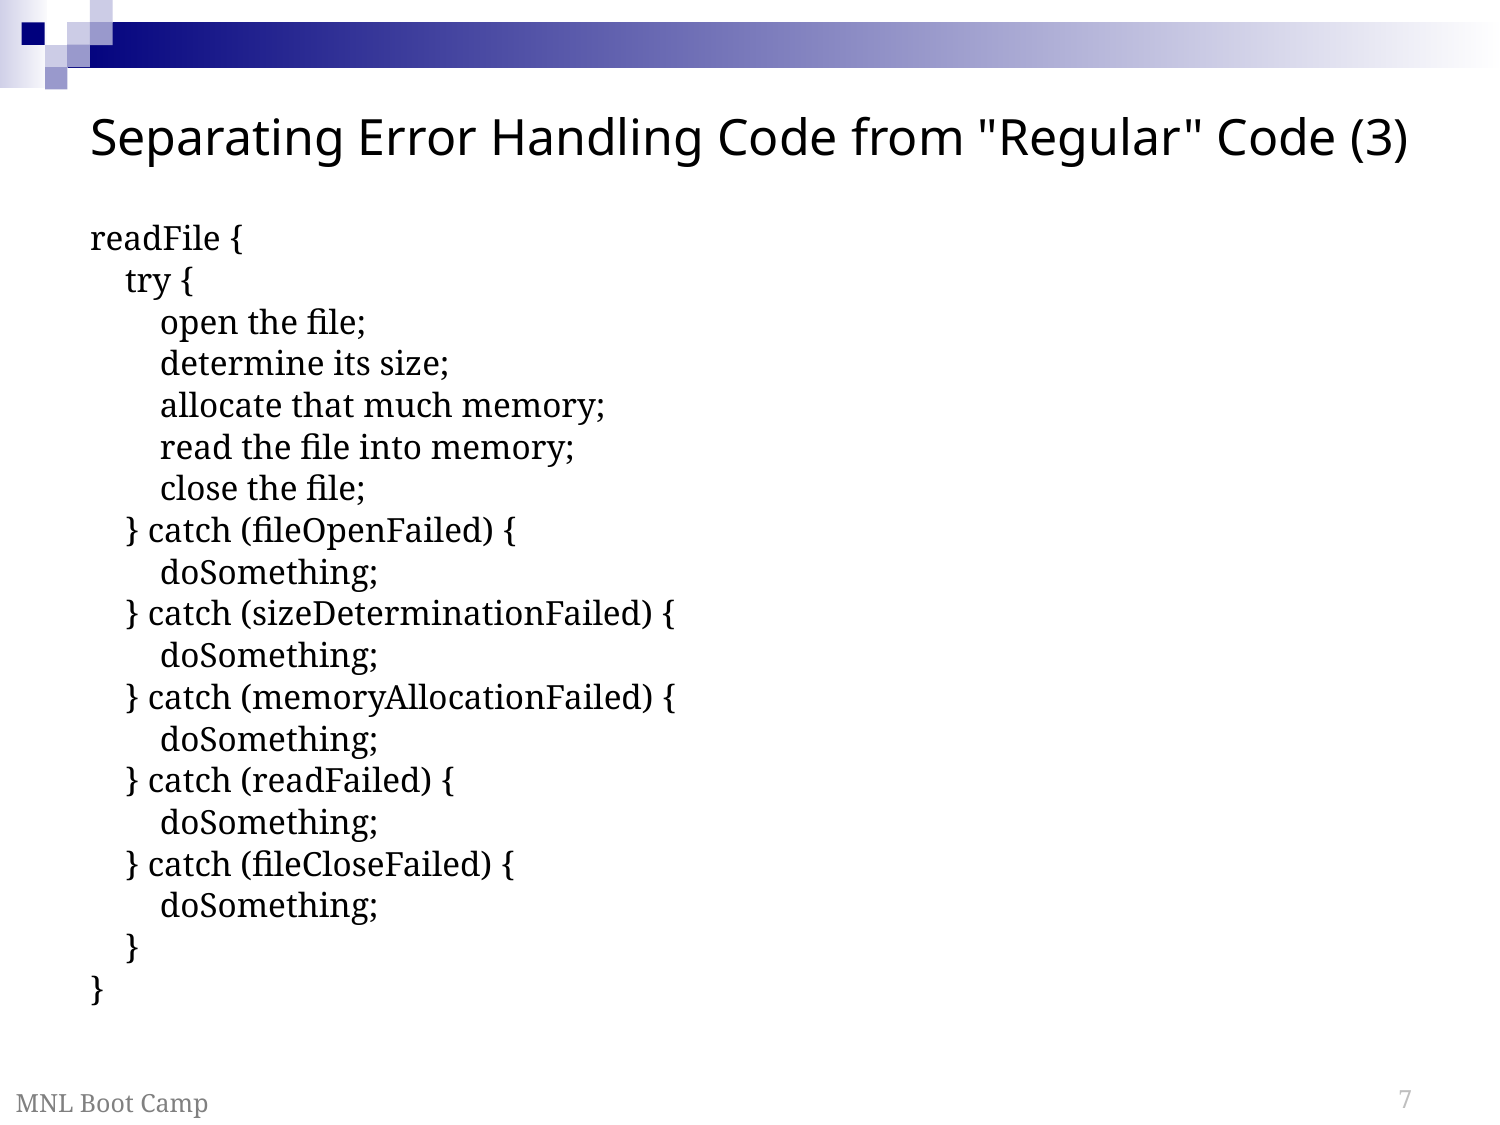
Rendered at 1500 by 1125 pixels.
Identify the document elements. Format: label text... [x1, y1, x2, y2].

title Separating Error Handling Code from "Regular" Code (3) [74, 74, 1426, 197]
footer MNL Boot Camp [0, 1070, 231, 1125]
list readFile { try { open the file; determine its size; allocate that much memory; read the file into memory; close the file; } catch (fileOpenFailed) { doSomething; } catch (sizeDeterminationFailed) { doSomething; } catch (memoryAllocationFailed) { doSomething; } catch (readFailed) { doSomething; } catch (fileCloseFailed) { doSomething; } } [74, 207, 1426, 963]
slide_number 7 [1077, 1072, 1428, 1125]
